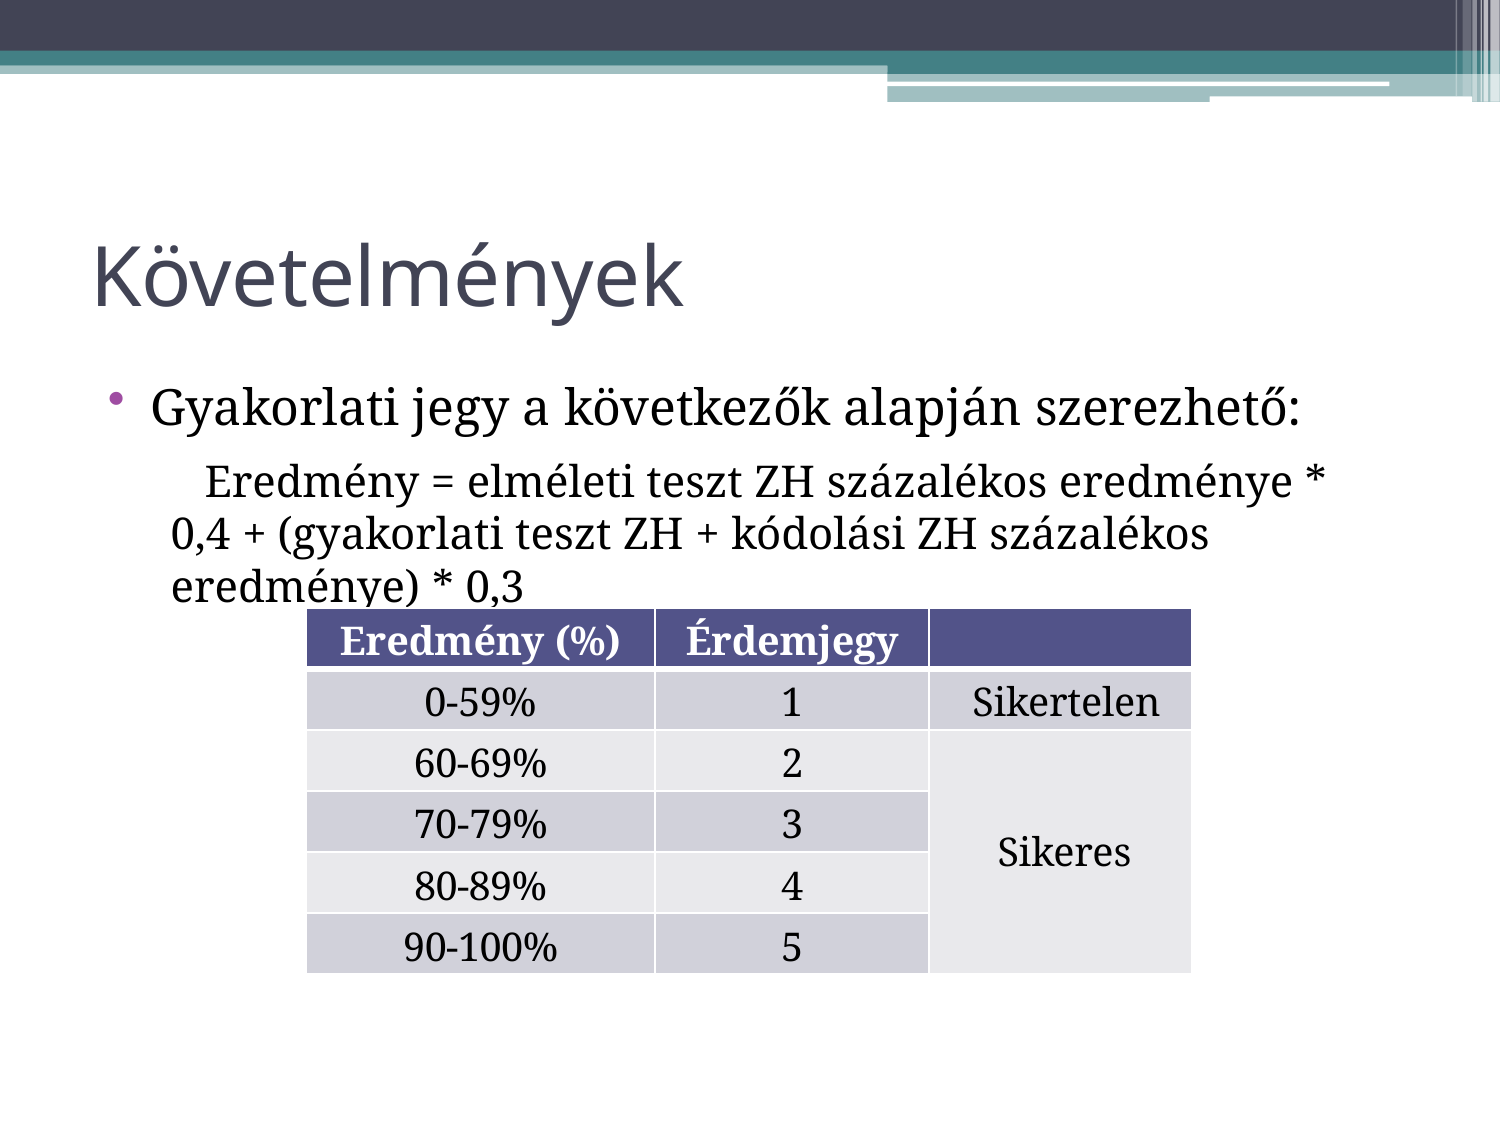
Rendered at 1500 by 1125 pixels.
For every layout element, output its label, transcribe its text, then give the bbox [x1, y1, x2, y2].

table_cell 80-89% [307, 853, 654, 912]
table_cell 5 [656, 914, 928, 973]
table_cell 4 [656, 853, 928, 912]
table_cell 0-59% [307, 672, 654, 729]
text_box Gyakorlati jegy a következők alapján szerezhető: Eredmény = elméleti teszt ZH százalékos eredménye * 0,4 + (gyakorlati teszt ZH + kódolási ZH százalékos eredménye) * 0,3 [105, 351, 1399, 612]
table_cell 2 [656, 731, 928, 790]
table_cell 60-69% [307, 731, 654, 790]
table_header [930, 609, 1191, 666]
table_cell Sikeres [930, 731, 1191, 973]
table_cell 90-100% [307, 914, 654, 973]
table_cell 1 [656, 672, 928, 729]
table_cell Sikertelen [930, 672, 1191, 729]
table_header Érdemjegy [656, 609, 928, 666]
table_header Eredmény (%) [307, 609, 654, 666]
table_cell 70-79% [307, 792, 654, 851]
title Követelmények [87, 220, 1256, 411]
table_cell 3 [656, 792, 928, 851]
